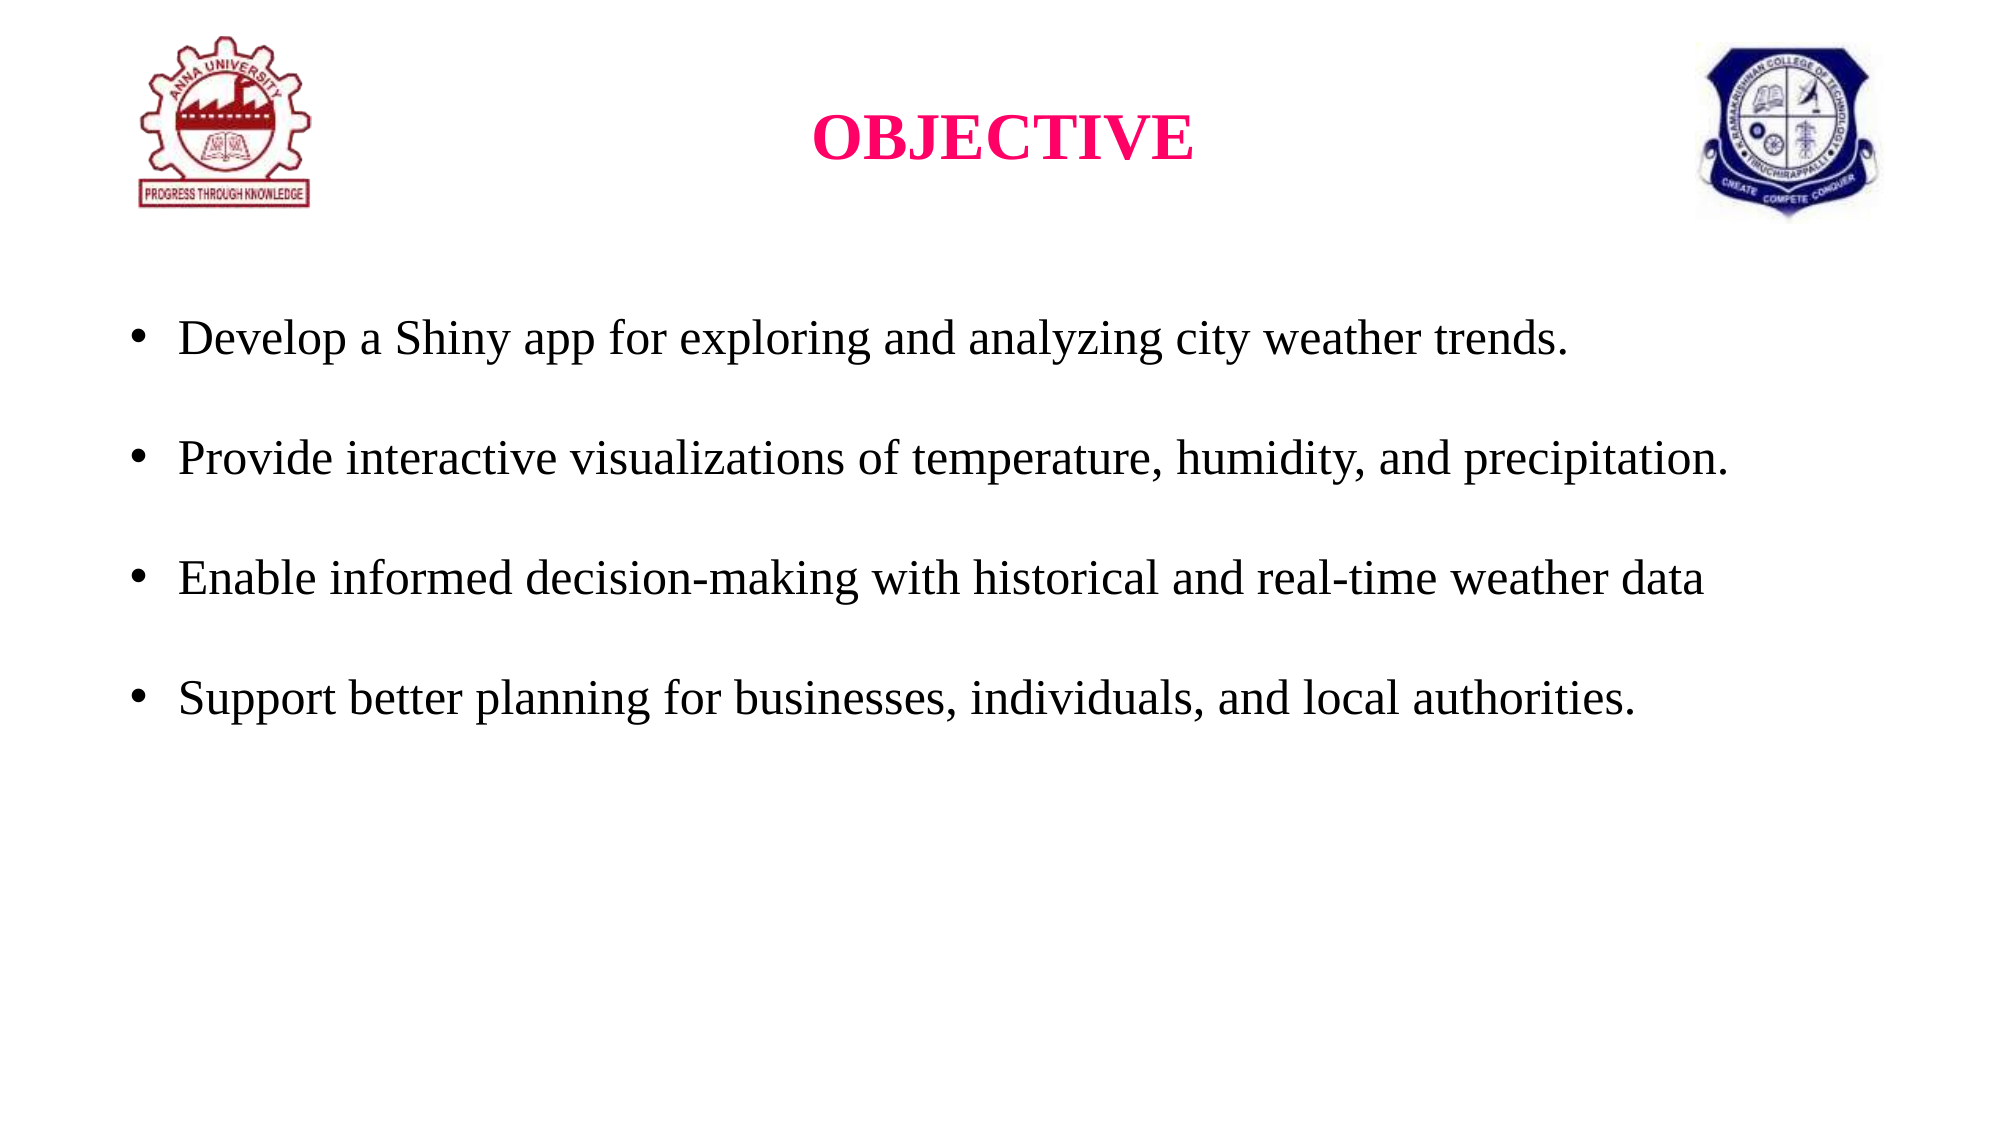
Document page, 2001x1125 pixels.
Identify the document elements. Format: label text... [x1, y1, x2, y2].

picture [1695, 42, 1886, 224]
picture [137, 36, 312, 209]
title OBJECTIVE [369, 39, 1631, 237]
text_box Develop a Shiny app for exploring and analyzing city weather trends. Provide interactive visualizations of temperature, humidity, and precipitation. Enable informed decision-making with historical and real-time weather data Support better planning for businesses, individuals, and local authorities. [114, 237, 1885, 913]
